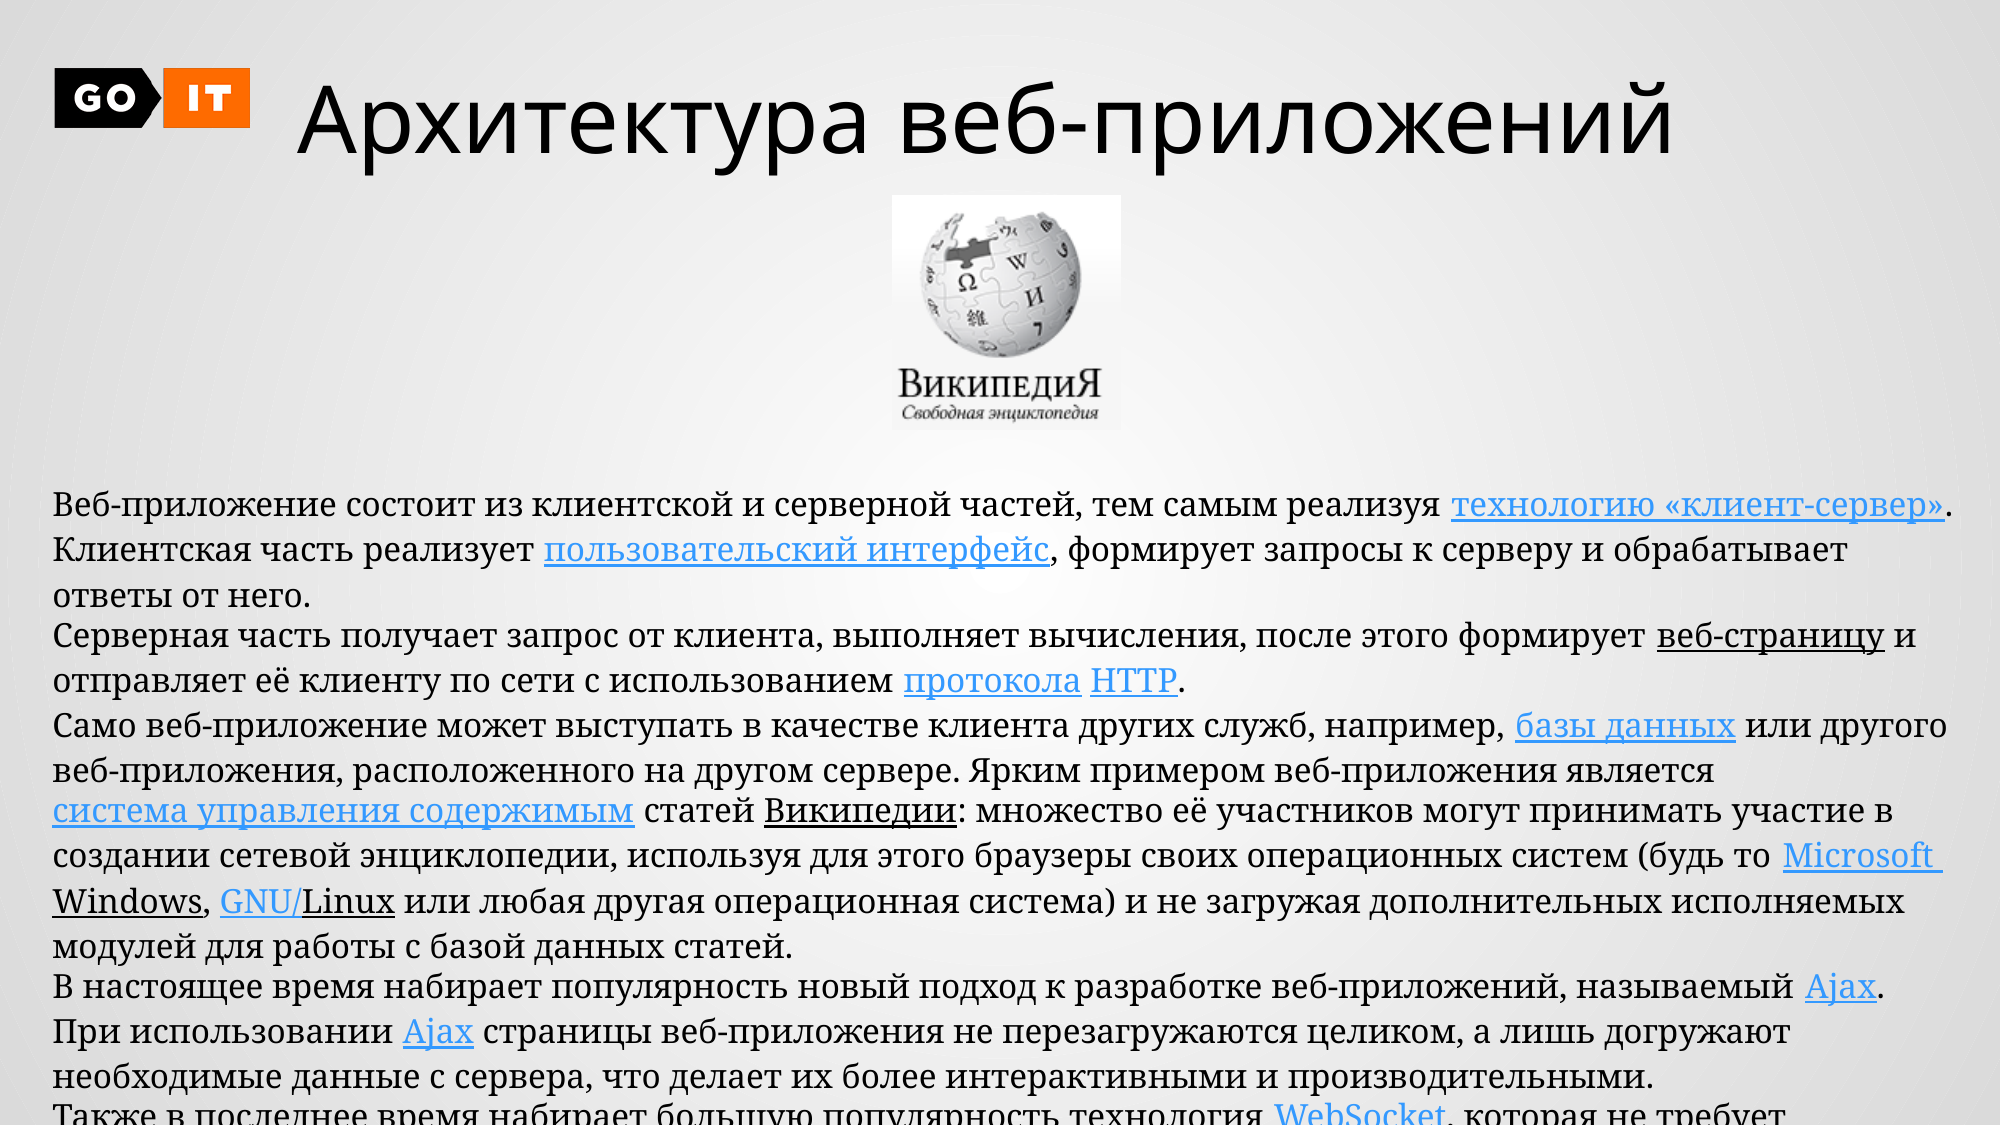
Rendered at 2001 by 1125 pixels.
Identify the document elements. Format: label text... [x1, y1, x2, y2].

title Архитектура веб-приложений [87, 0, 1888, 172]
text_box [54, 0, 250, 196]
text_box Веб-приложение состоит из клиентской и серверной частей, тем самым реализуя технологию «клиент-сервер». Клиентская часть реализует пользовательский интерфейс, формирует запросы к серверу и обрабатывает ответы от него. Серверная часть получает запрос от клиента, выполняет вычисления, после этого формирует веб-страницу и отправляет её клиенту по сети с использованием протокола HTTP. Само веб-приложение может выступать в качестве клиента других служб, например, базы данных или другого веб-приложения, расположенного на другом сервере. Ярким примером веб-приложения является система управления содержимым статей Википедии: множество её участников могут принимать участие в создании сетевой энциклопедии, используя для этого браузеры своих операционных систем (будь то Microsoft Windows, GNU/Linux или любая другая операционная система) и не загружая дополнительных исполняемых модулей для работы с базой данных статей. В настоящее время набирает популярность новый подход к разработке веб-приложений, называемый Ajax. При использовании Ajax страницы веб-приложения не перезагружаются целиком, а лишь догружают необходимые данные с сервера, что делает их более интерактивными и производительными. Также в последнее время набирает большую популярность технология WebSocket, которая не требует постоянных запросов от клиента к серверу, а создает двунаправленное соединение, при котором сервер может отправлять данные клиенту, без запроса от последнего. Таким образом появляется возможность динамически управлять контентом в режиме реального времени. Пример www.mibbit.com [37, 476, 1975, 1125]
picture [891, 195, 1121, 430]
